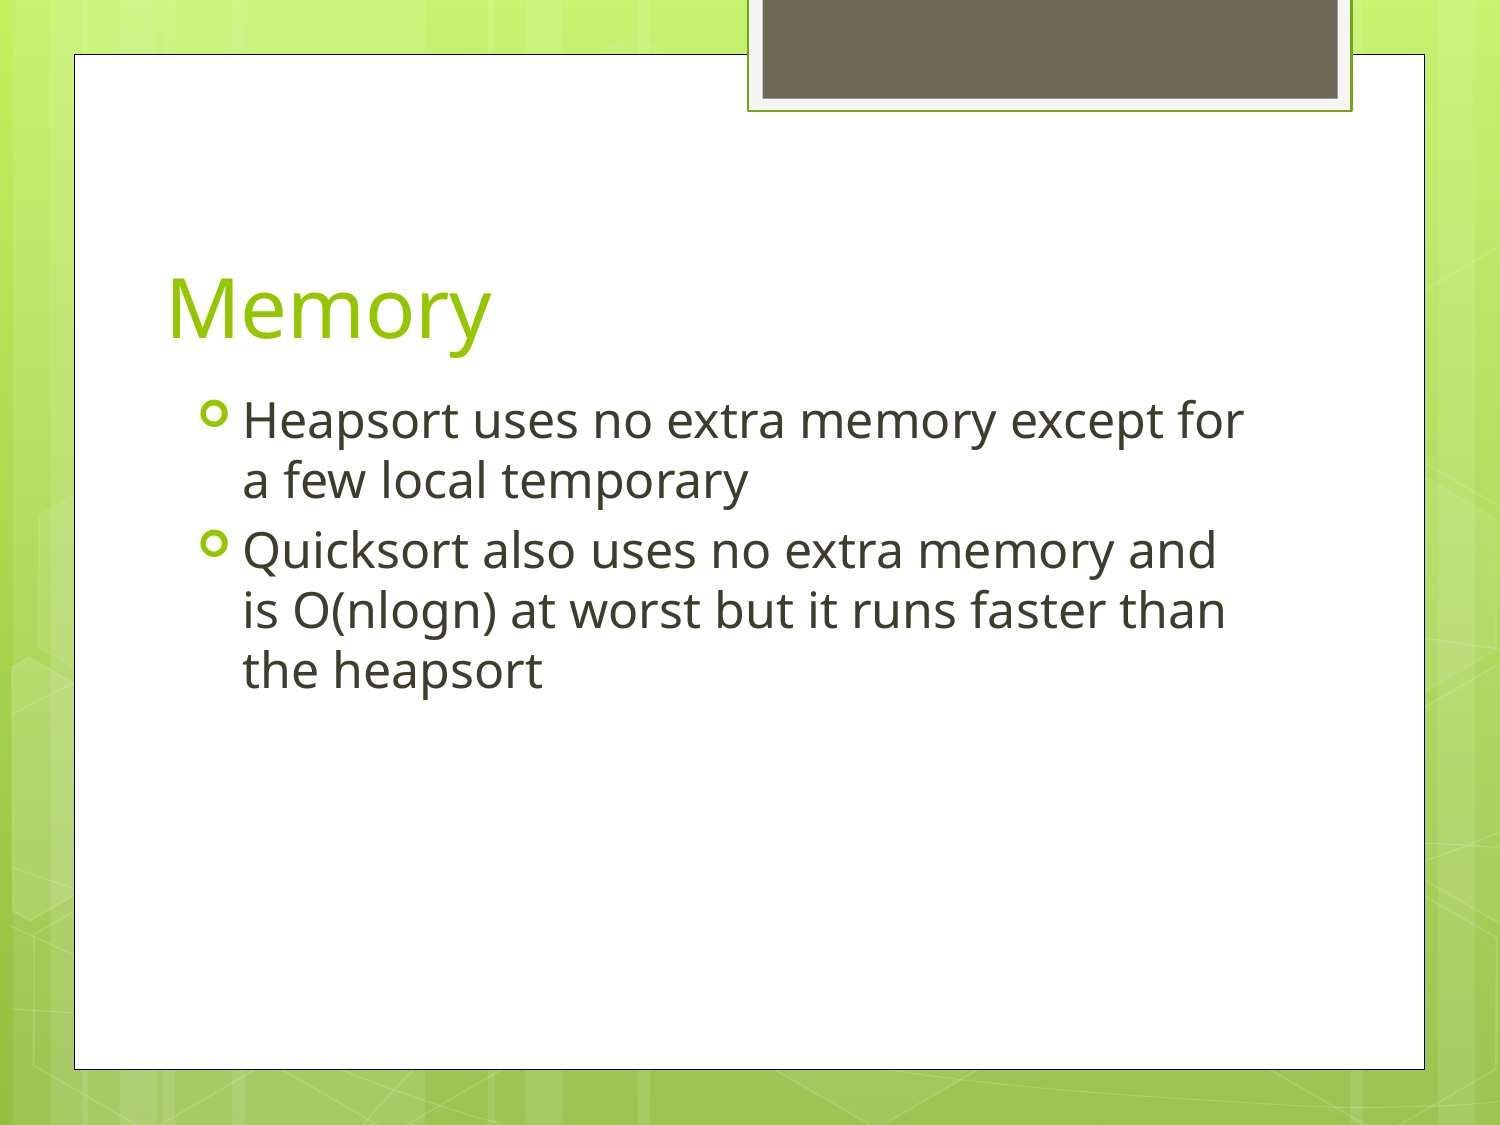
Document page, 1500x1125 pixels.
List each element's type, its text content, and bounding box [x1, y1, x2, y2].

title Memory [150, 174, 1303, 363]
list Heapsort uses no extra memory except for a few local temporary Quicksort also uses no extra memory and is O(nlogn) at worst but it runs faster than the heapsort [171, 381, 1283, 957]
